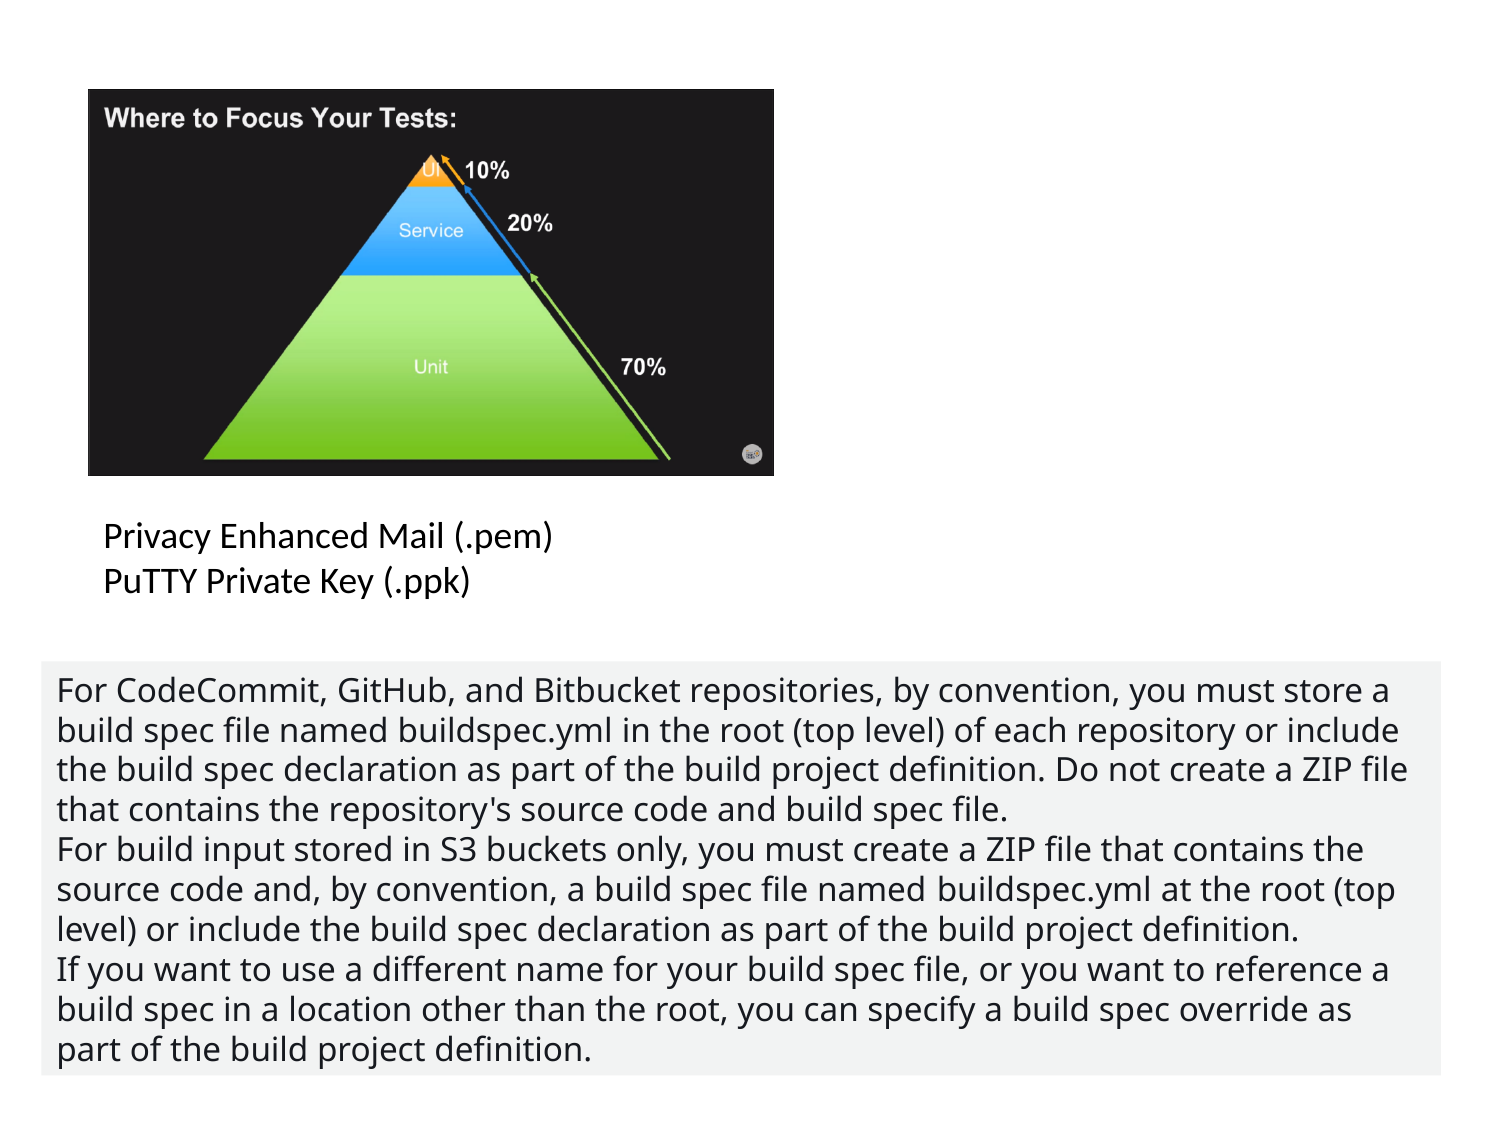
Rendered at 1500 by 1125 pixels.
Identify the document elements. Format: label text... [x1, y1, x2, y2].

text_box Privacy Enhanced Mail (.pem) PuTTY Private Key (.ppk) [88, 503, 621, 609]
picture [88, 89, 774, 476]
text_box For CodeCommit, GitHub, and Bitbucket repositories, by convention, you must store a build spec file named buildspec.yml in the root (top level) of each repository or include the build spec declaration as part of the build project definition. Do not create a ZIP file that contains the repository's source code and build spec file. For build input stored in S3 buckets only, you must create a ZIP file that contains the source code and, by convention, a build spec file named buildspec.yml at the root (top level) or include the build spec declaration as part of the build project definition. If you want to use a different name for your build spec file, or you want to reference a build spec in a location other than the root, you can specify a build spec override as part of the build project definition. [41, 661, 1441, 1076]
